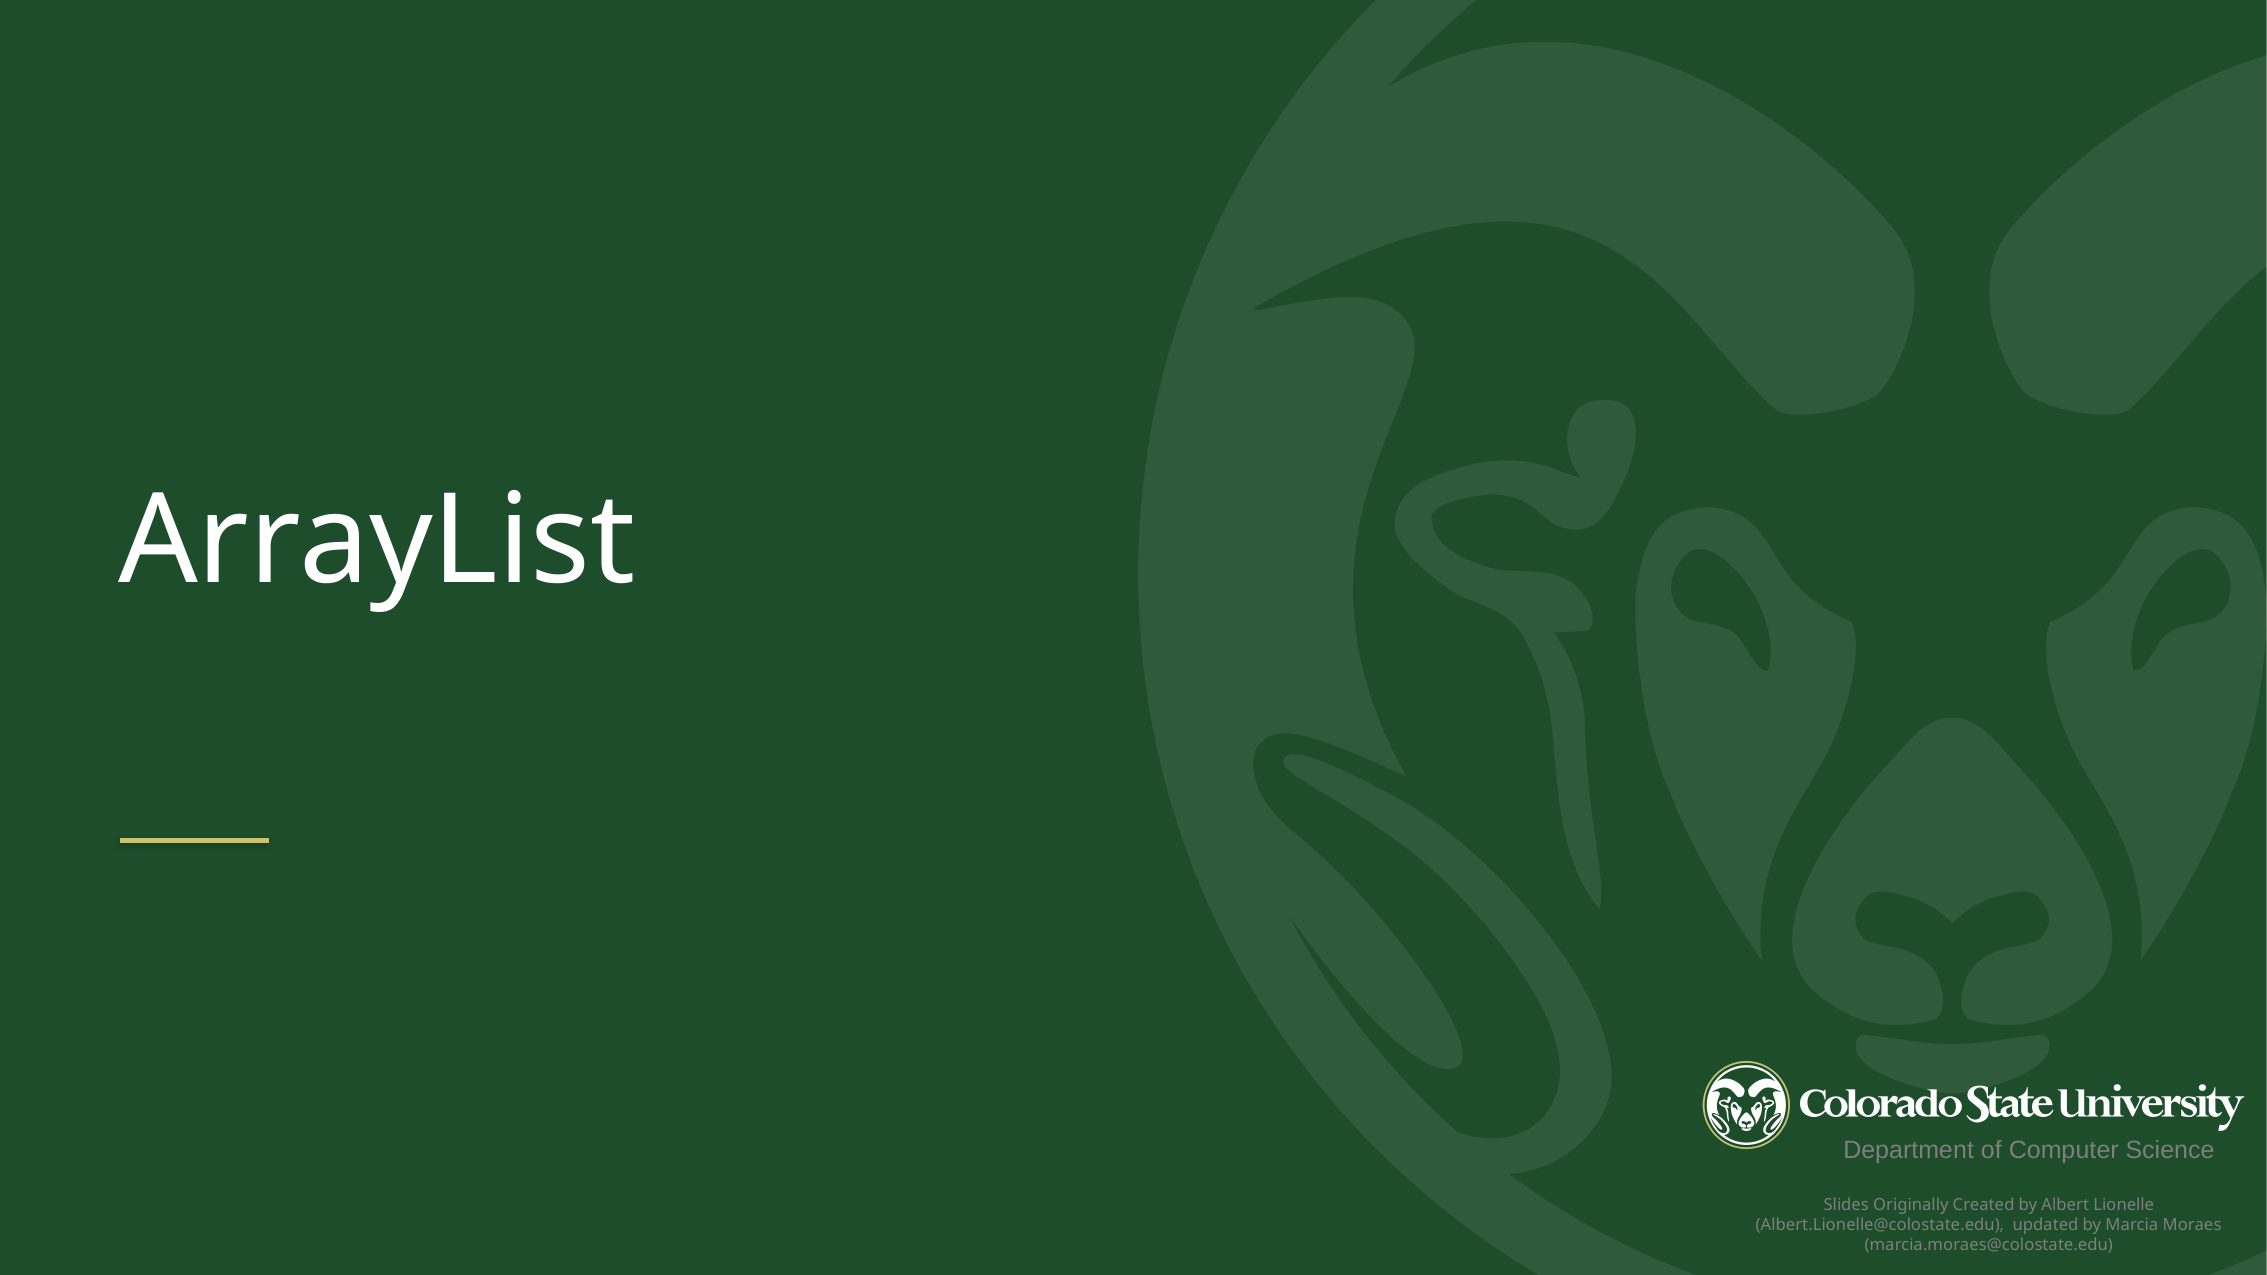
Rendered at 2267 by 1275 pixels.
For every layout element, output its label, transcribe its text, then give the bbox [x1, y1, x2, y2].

picture [1682, 1038, 2267, 1170]
list ArrayList [103, 442, 2164, 624]
